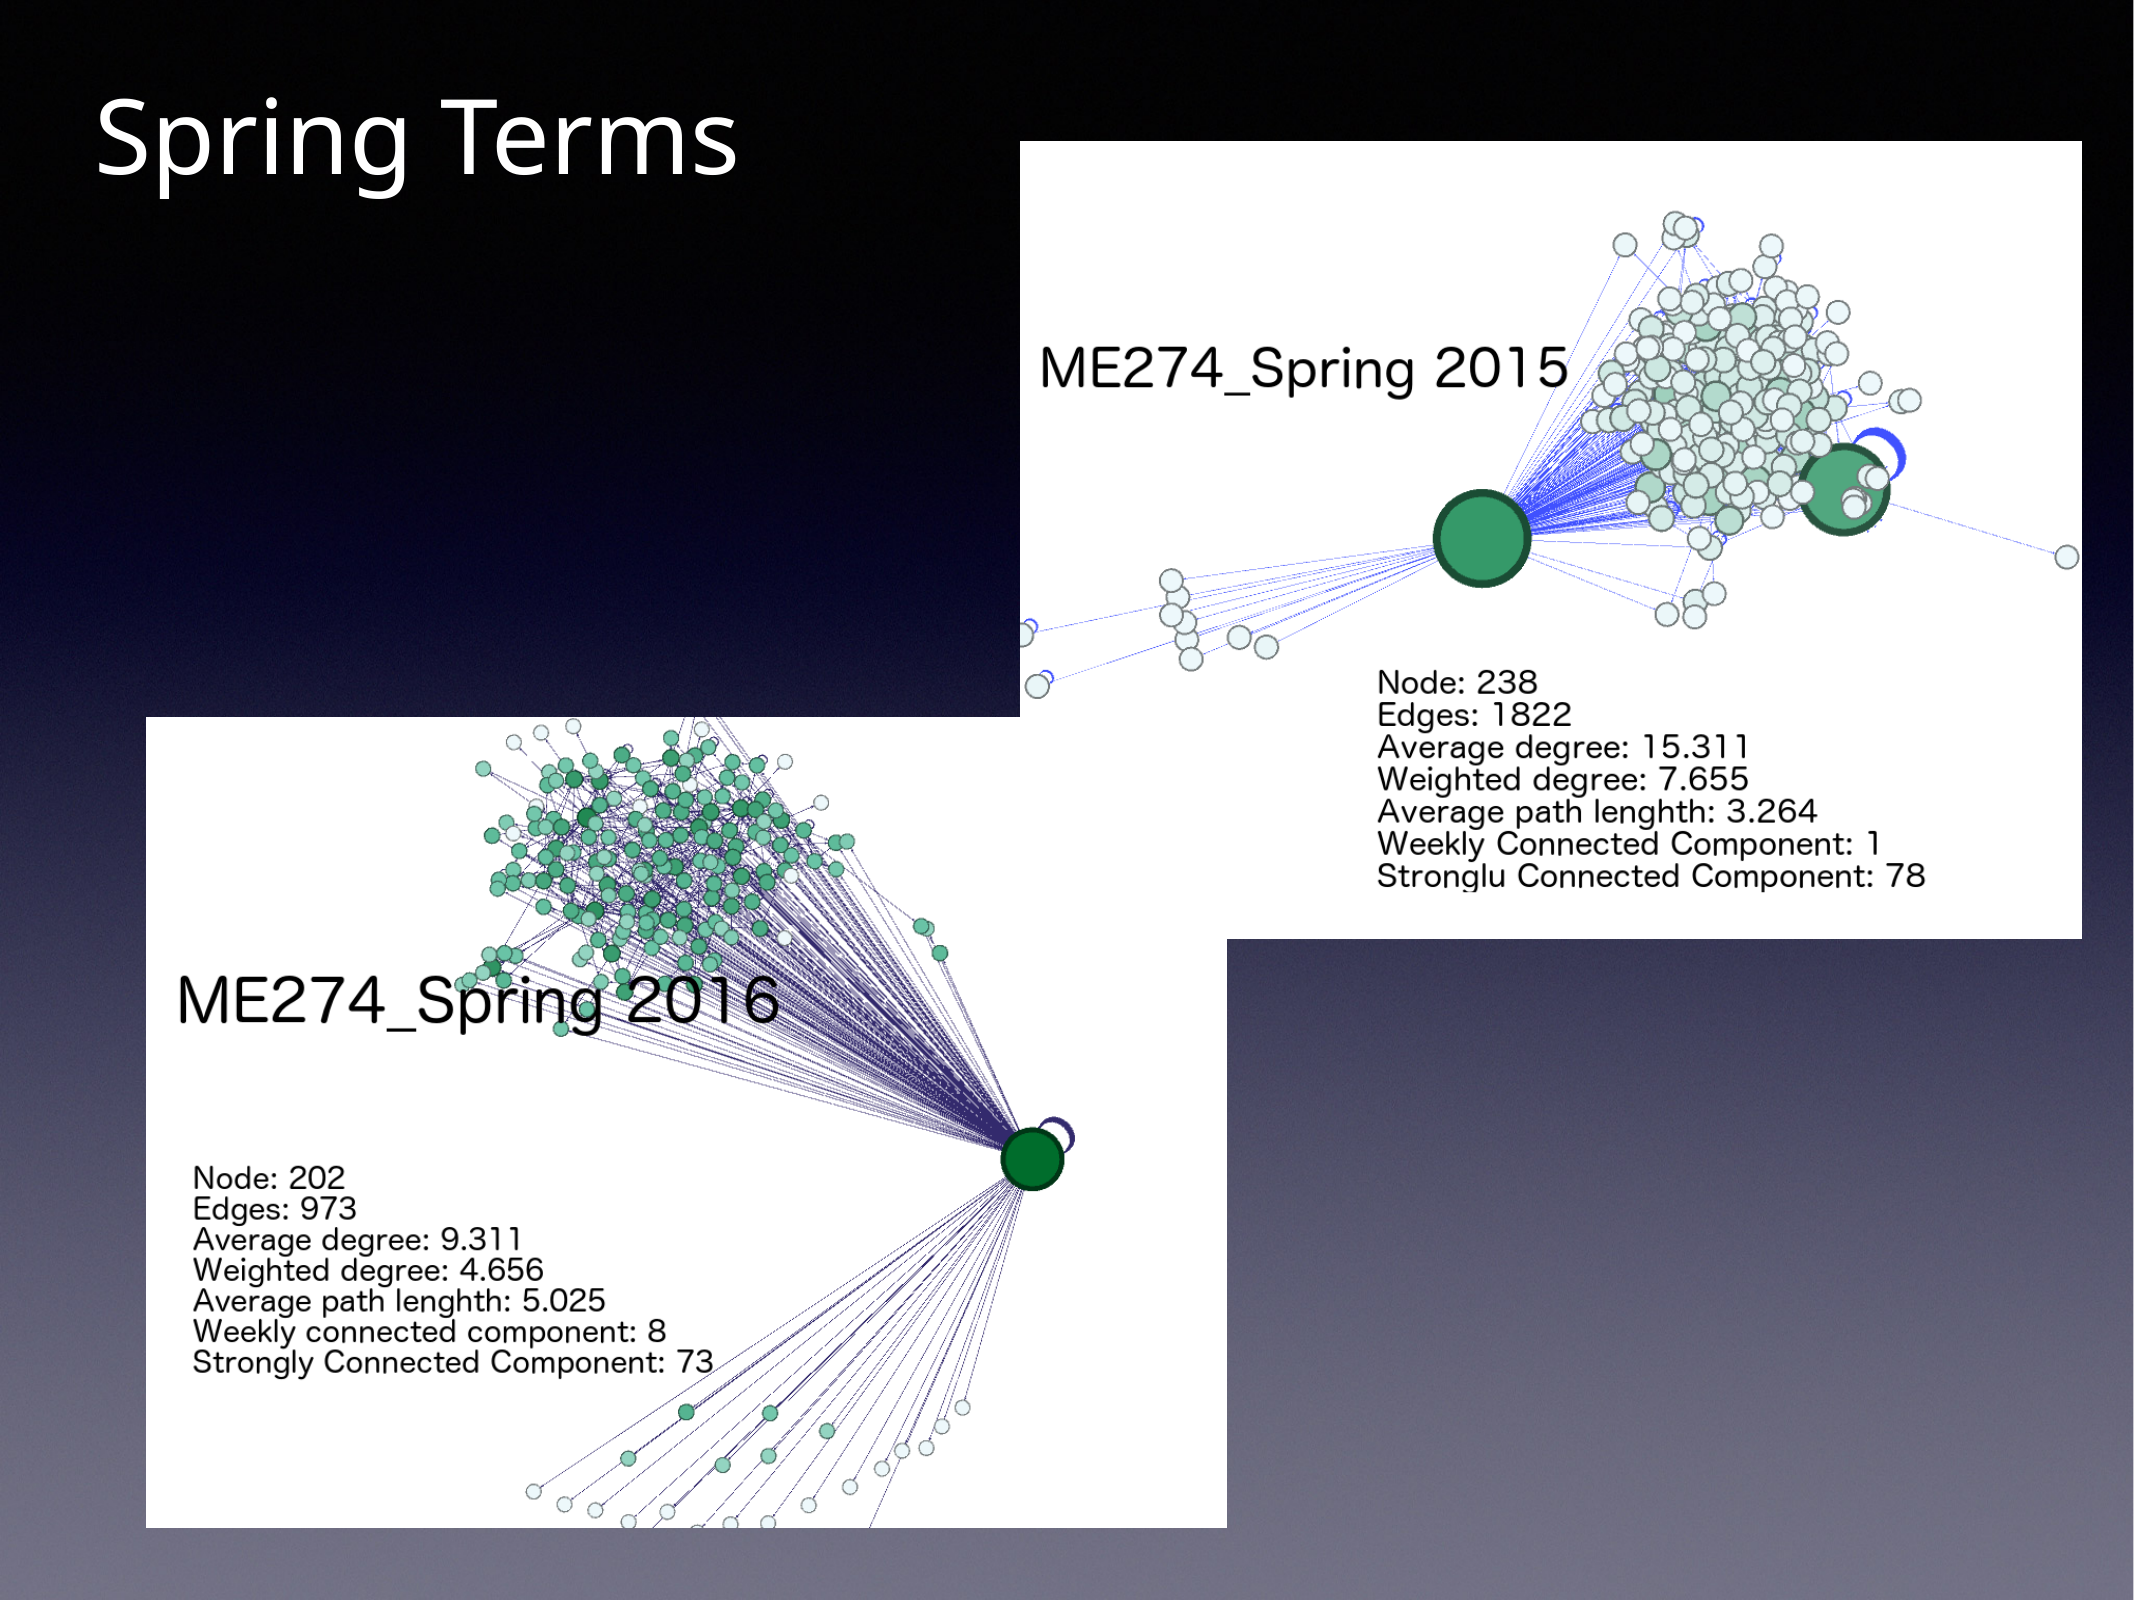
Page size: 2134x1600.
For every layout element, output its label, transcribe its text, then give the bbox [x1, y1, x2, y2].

picture [0, 0, 2134, 1600]
title Spring Terms [0, 0, 854, 308]
